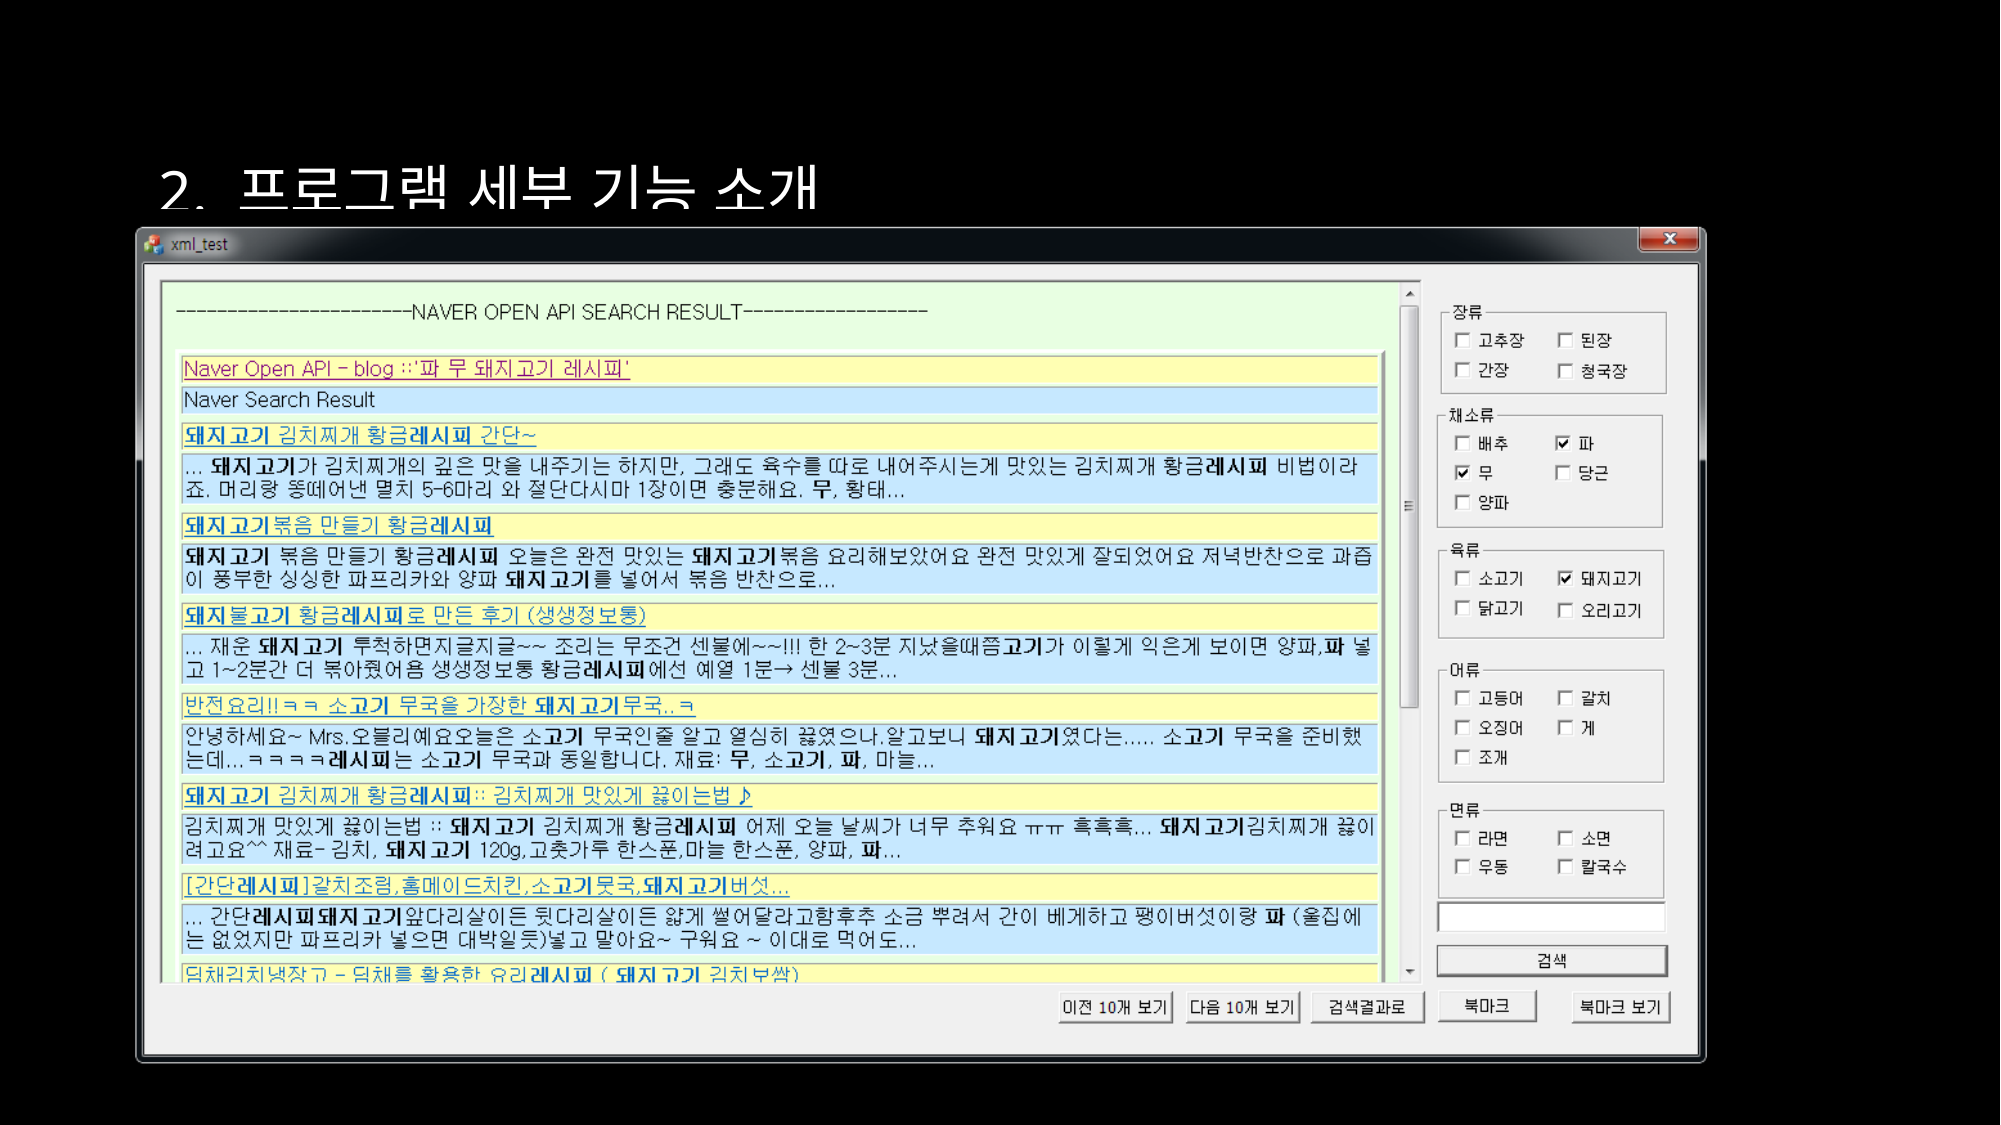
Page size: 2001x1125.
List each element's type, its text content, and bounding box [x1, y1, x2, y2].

picture [120, 209, 1726, 1088]
text_box 2. 프로그램 세부 기능 소개 [144, 113, 836, 205]
